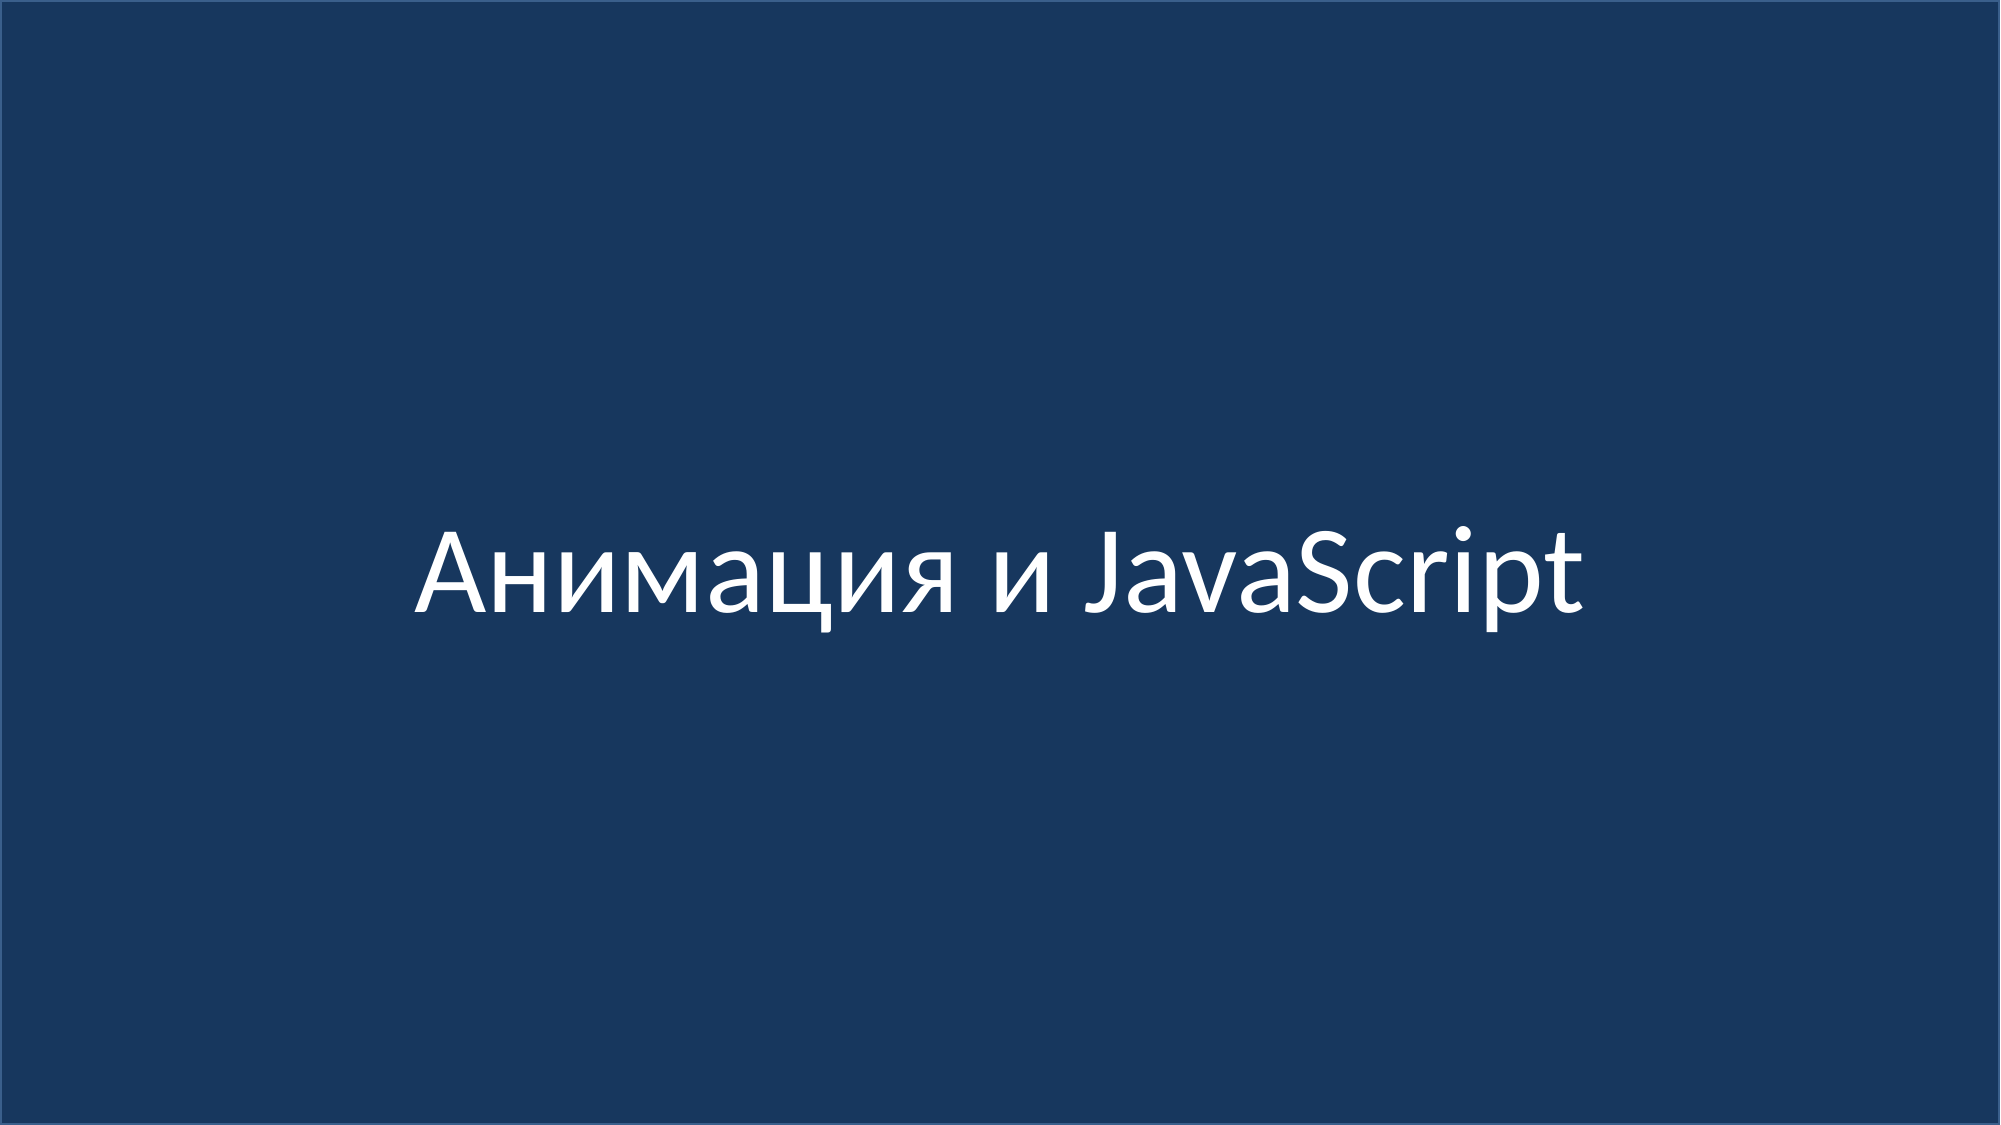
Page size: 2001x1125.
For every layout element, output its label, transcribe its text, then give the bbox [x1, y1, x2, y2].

text_box Анимация и JavaScript [0, 0, 2000, 1125]
